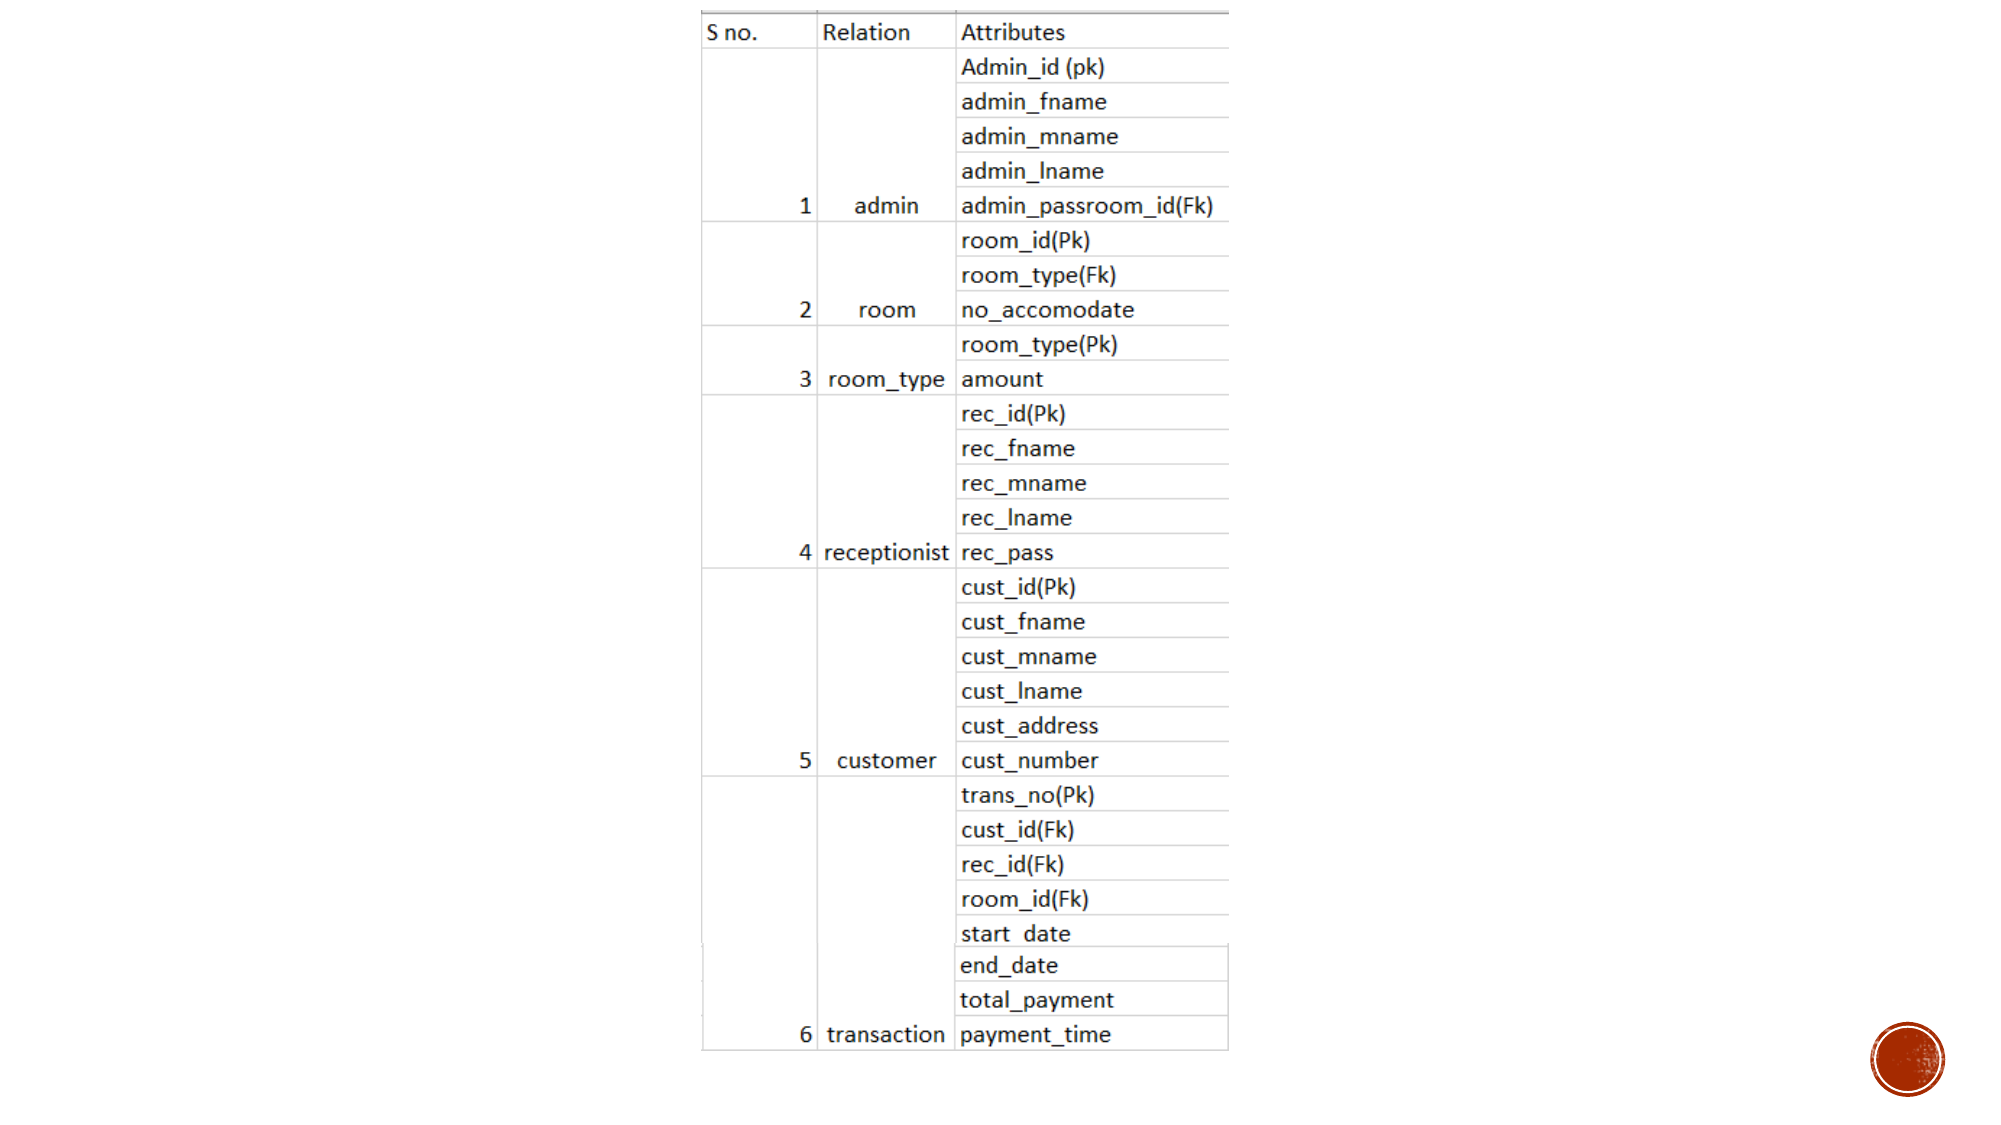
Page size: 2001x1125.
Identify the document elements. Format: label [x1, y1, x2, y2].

picture [701, 10, 1229, 1051]
